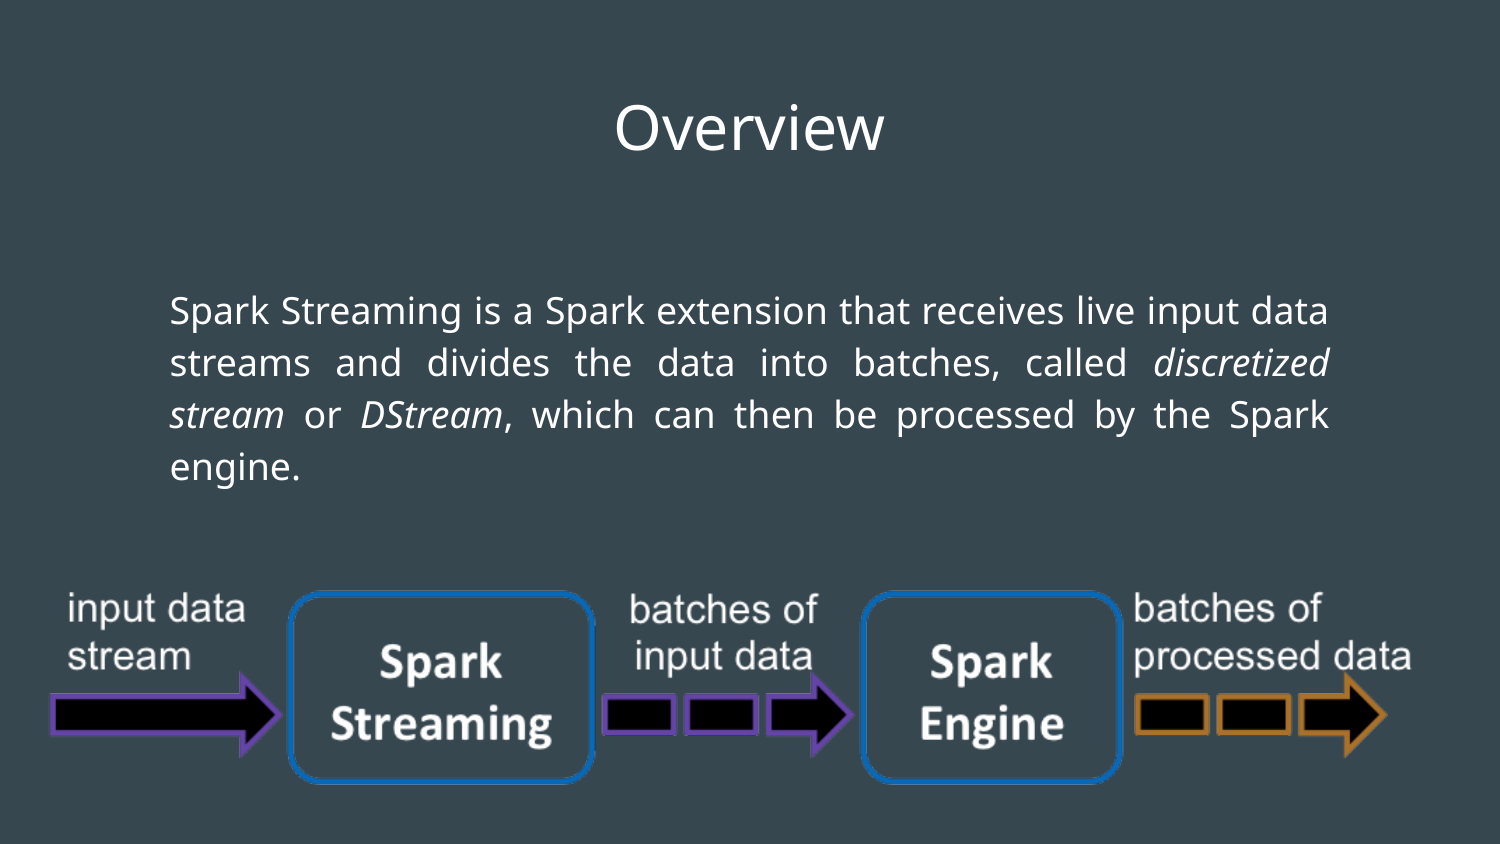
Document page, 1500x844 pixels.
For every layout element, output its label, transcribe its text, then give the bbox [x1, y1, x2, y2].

picture [0, 508, 1500, 844]
title Overview [51, 72, 1449, 167]
list Spark Streaming is a Spark extension that receives live input data streams and divides the data into batches, called discretized stream or DStream, which can then be processed by the Spark engine. [154, 189, 1346, 507]
